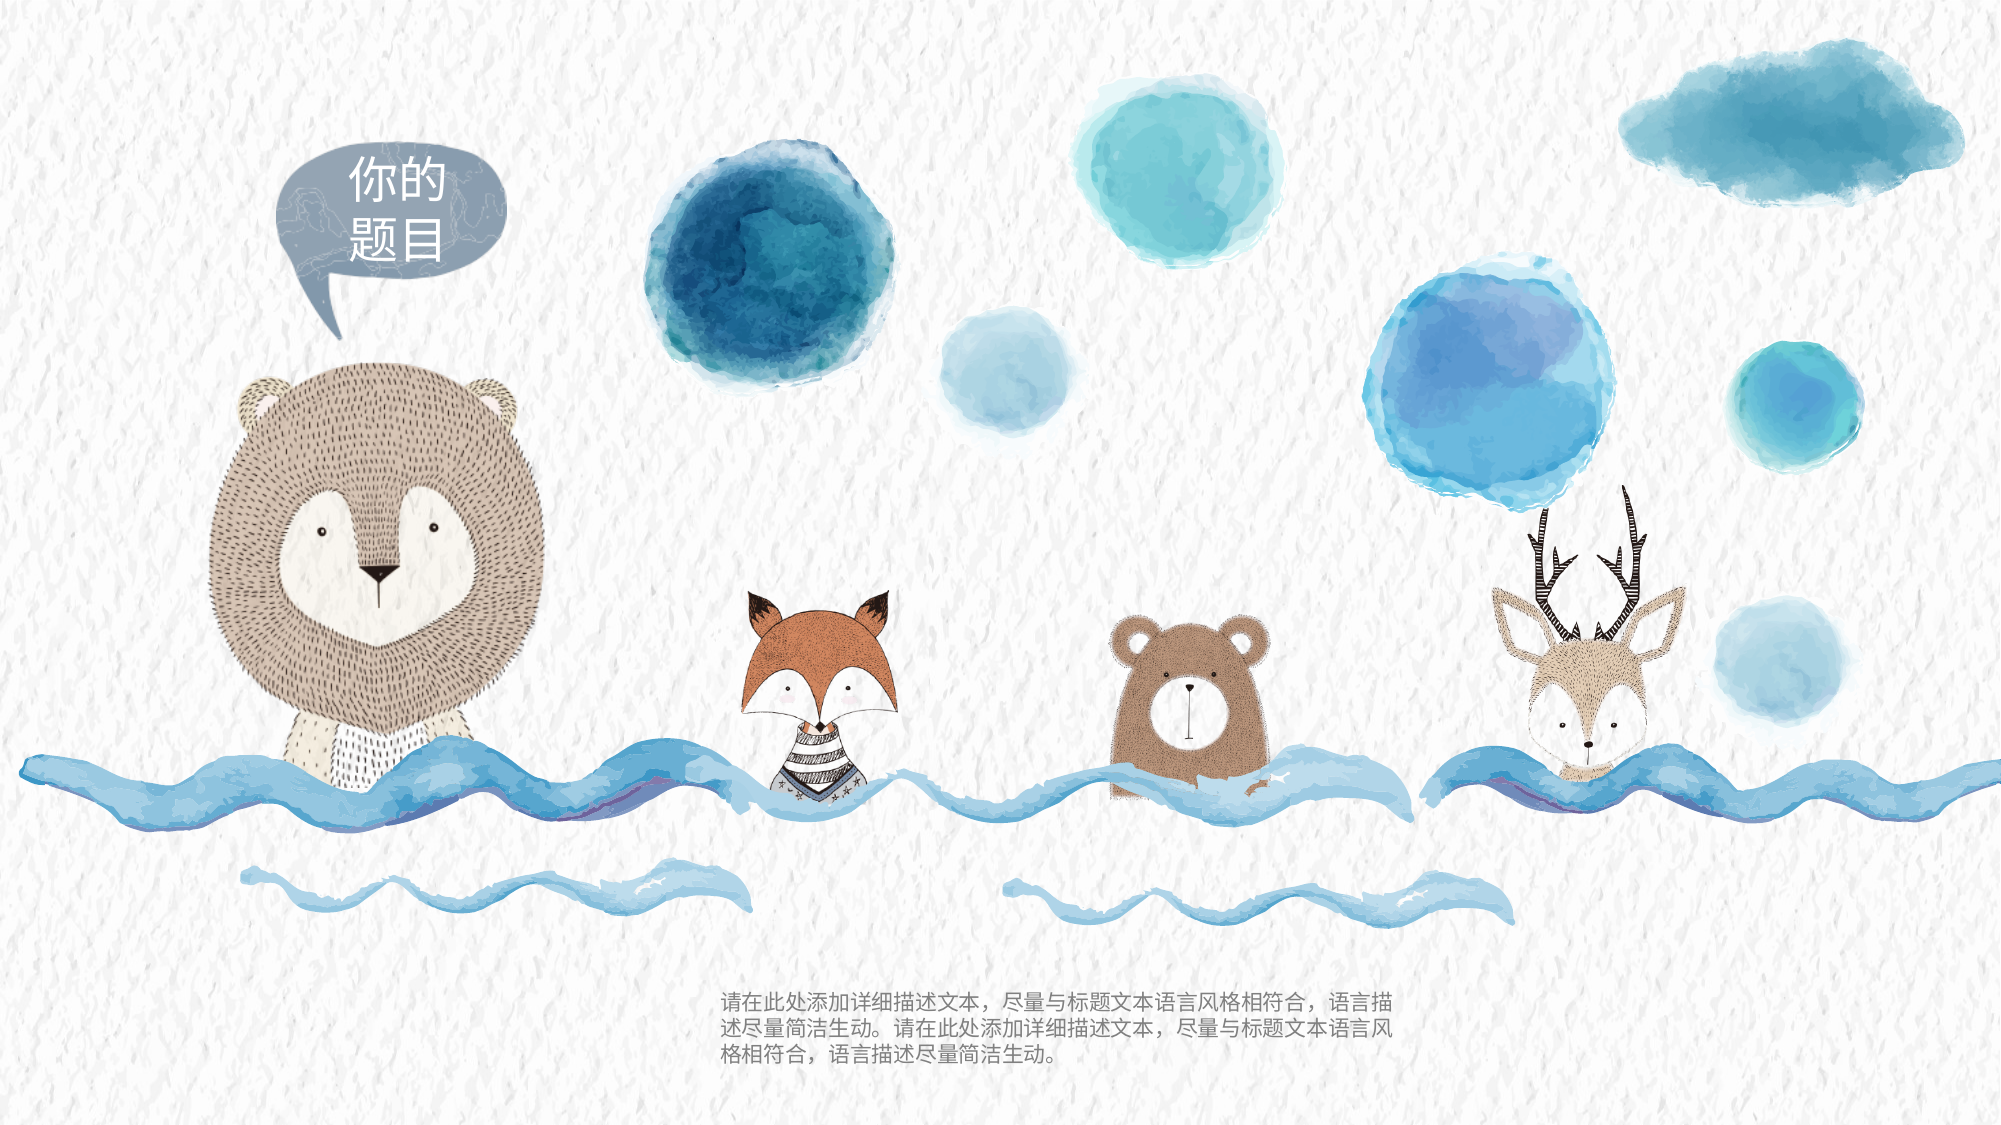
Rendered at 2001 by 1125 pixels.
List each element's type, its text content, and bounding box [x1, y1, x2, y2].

picture [0, 0, 2000, 1125]
text_box 请在此处添加详细描述文本，尽量与标题文本语言风格相符合，语言描述尽量简洁生动。请在此处添加详细描述文本，尽量与标题文本语言风格相符合，语言描述尽量简洁生动。 [705, 954, 1431, 1101]
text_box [275, 141, 507, 341]
